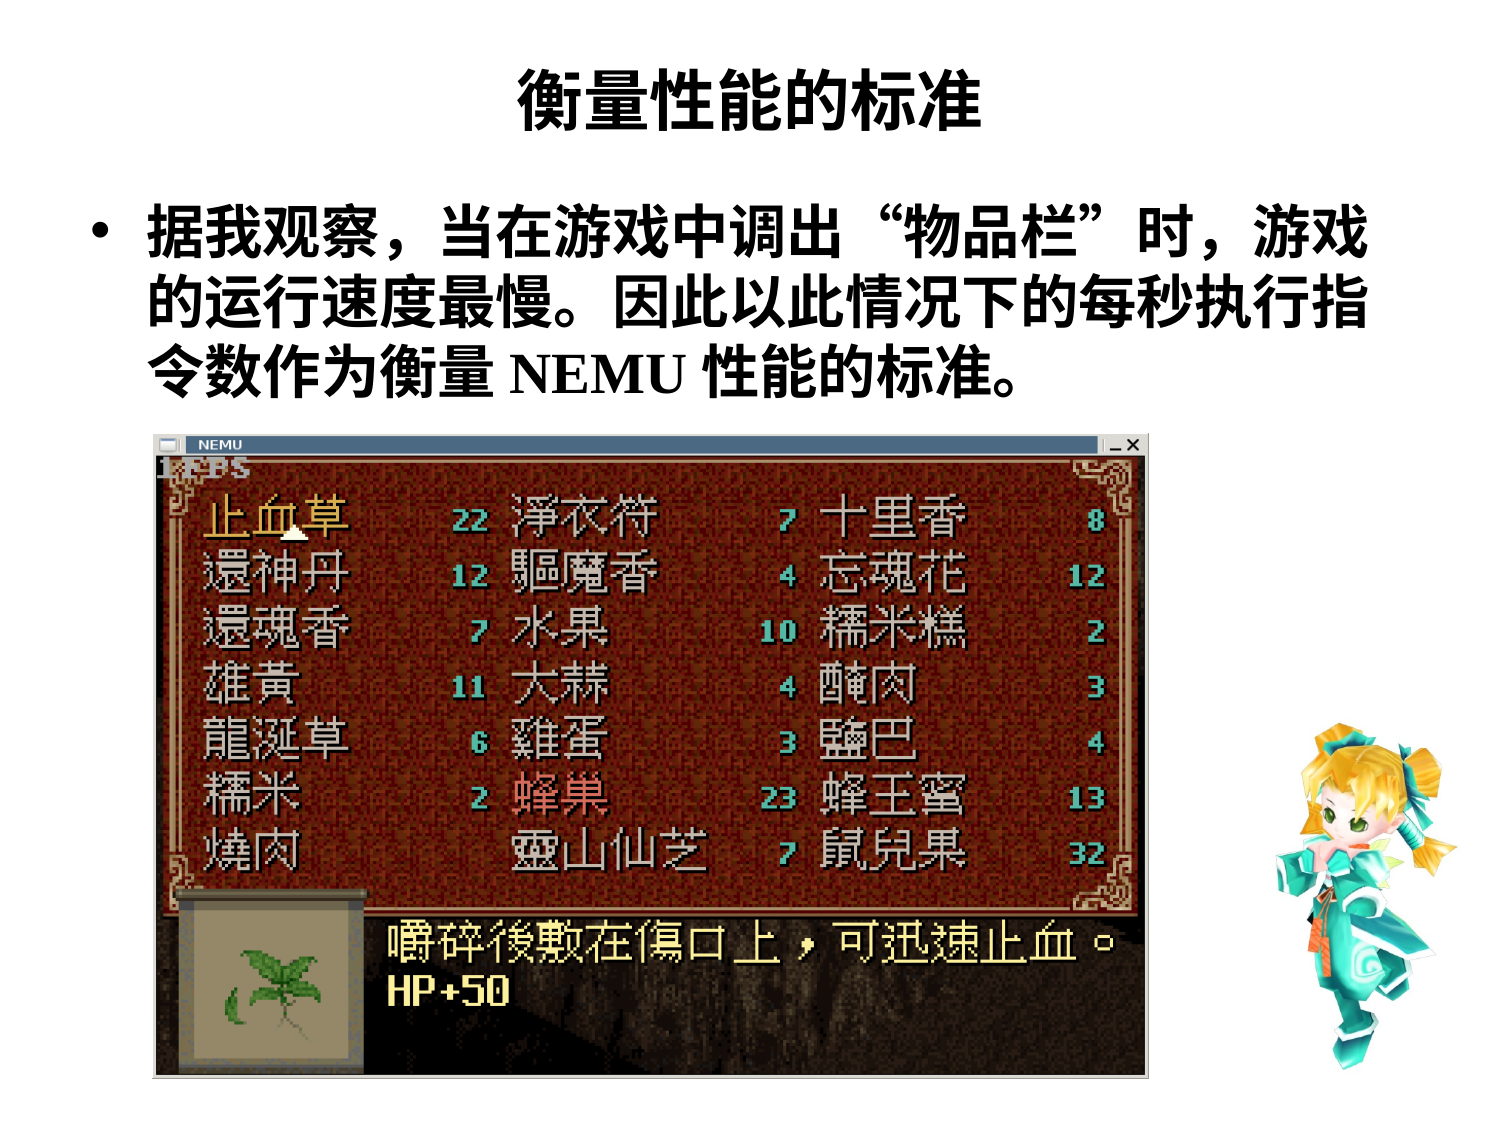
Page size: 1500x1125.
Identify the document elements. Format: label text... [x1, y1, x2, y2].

list 据我观察，当在游戏中调出“物品栏”时，游戏的运行速度最慢。因此以此情况下的每秒执行指令数作为衡量NEMU性能的标准。 [75, 187, 1425, 1005]
picture [1265, 714, 1468, 1078]
title 衡量性能的标准 [75, 45, 1425, 153]
picture [152, 433, 1149, 1079]
